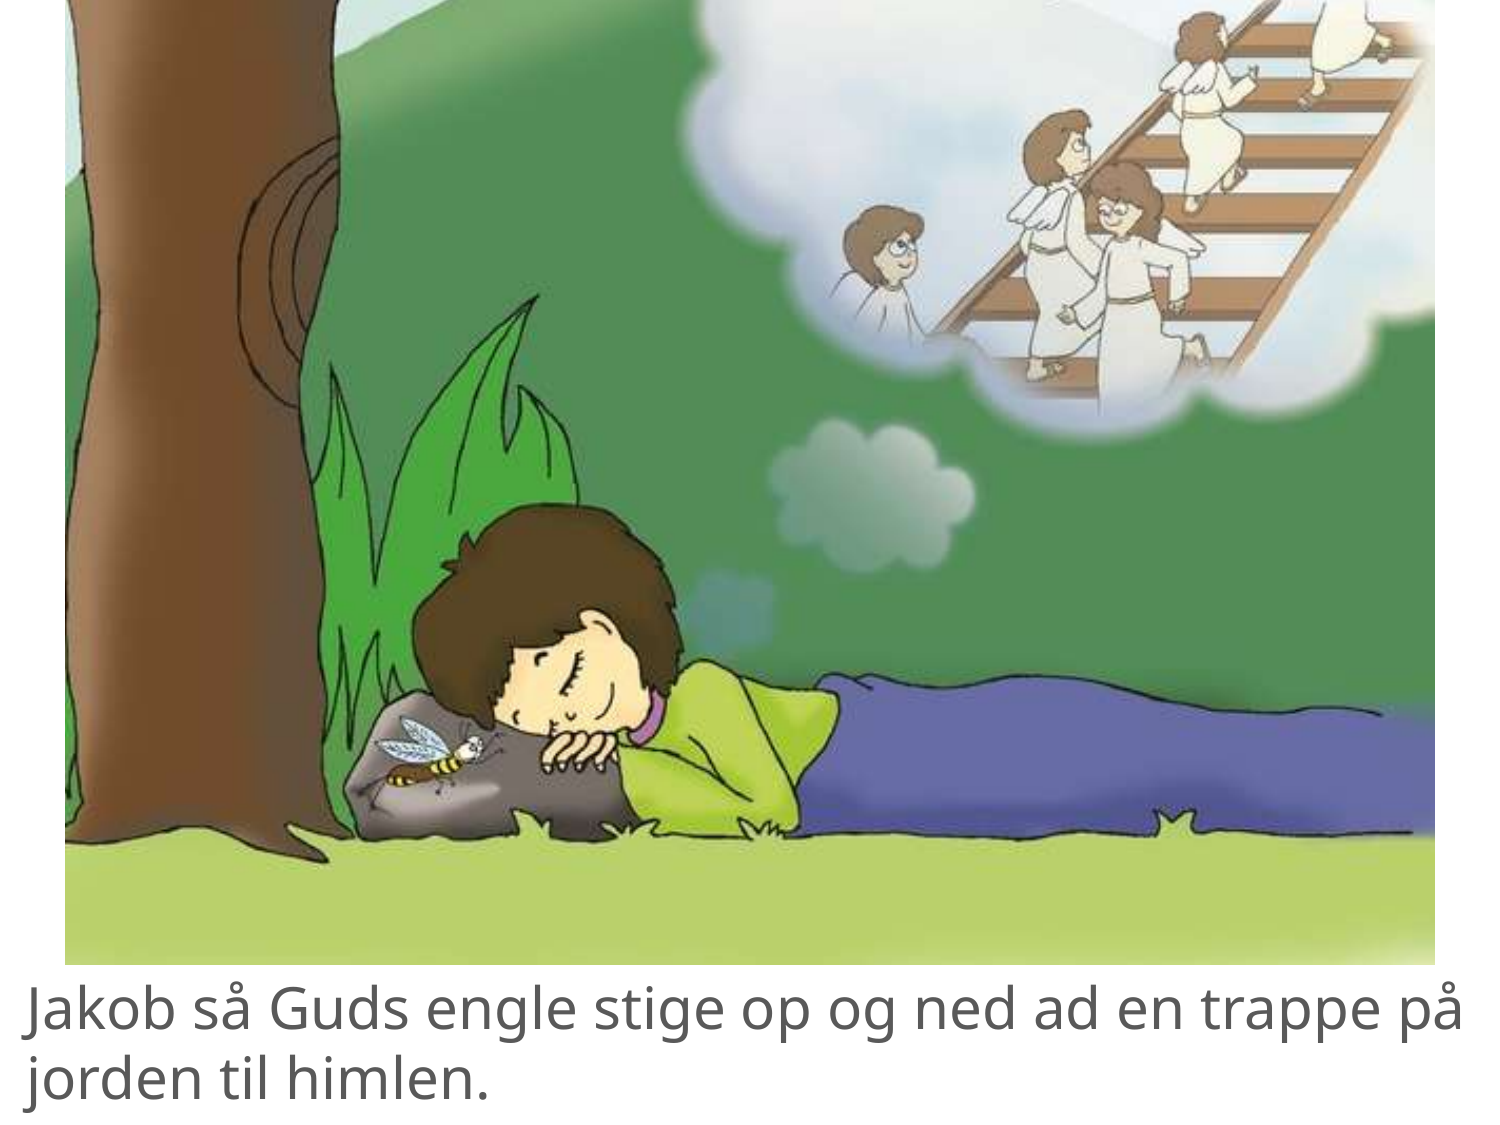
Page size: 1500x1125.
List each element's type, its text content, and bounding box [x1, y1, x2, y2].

picture [64, 0, 1436, 965]
text_box Jakob så Guds engle stige op og ned ad en trappe på jorden til himlen. [11, 964, 1498, 1119]
